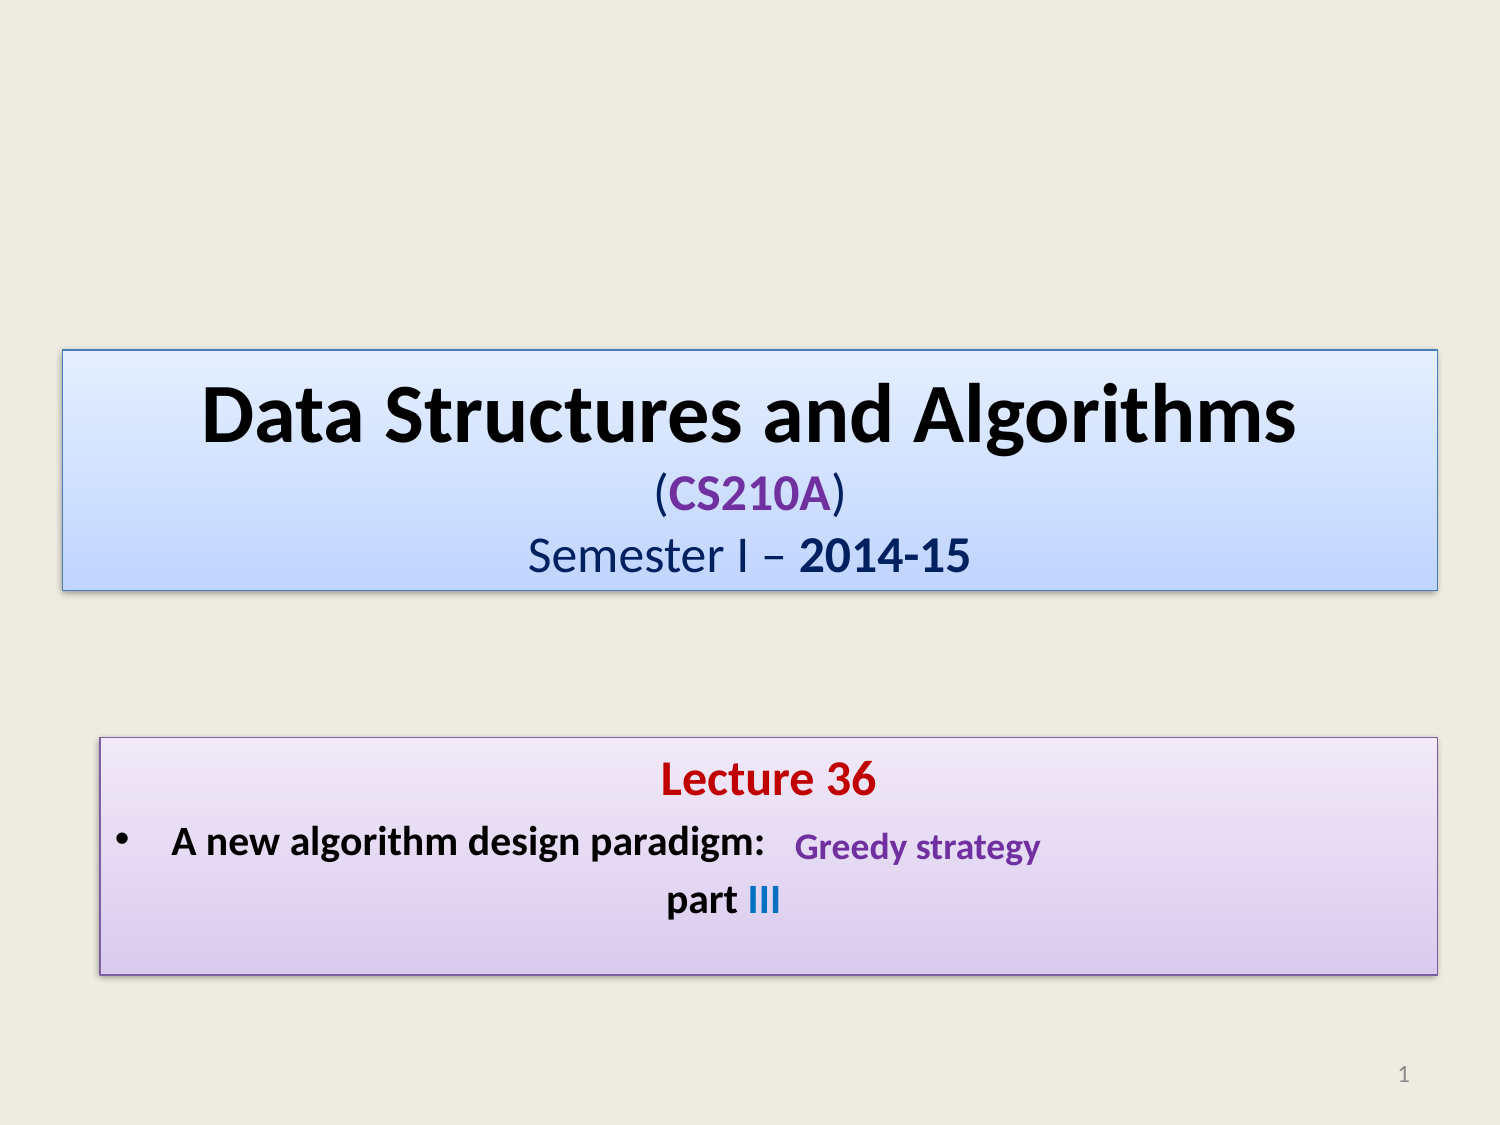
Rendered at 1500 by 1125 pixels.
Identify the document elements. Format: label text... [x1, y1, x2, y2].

slide_number 1 [1074, 1042, 1425, 1103]
text_box Greedy strategy [780, 814, 1057, 875]
title Data Structures and Algorithms (CS210A) Semester I – 2014-15 [62, 349, 1438, 591]
subtitle Lecture 36 A new algorithm design paradigm: part III [99, 737, 1438, 976]
